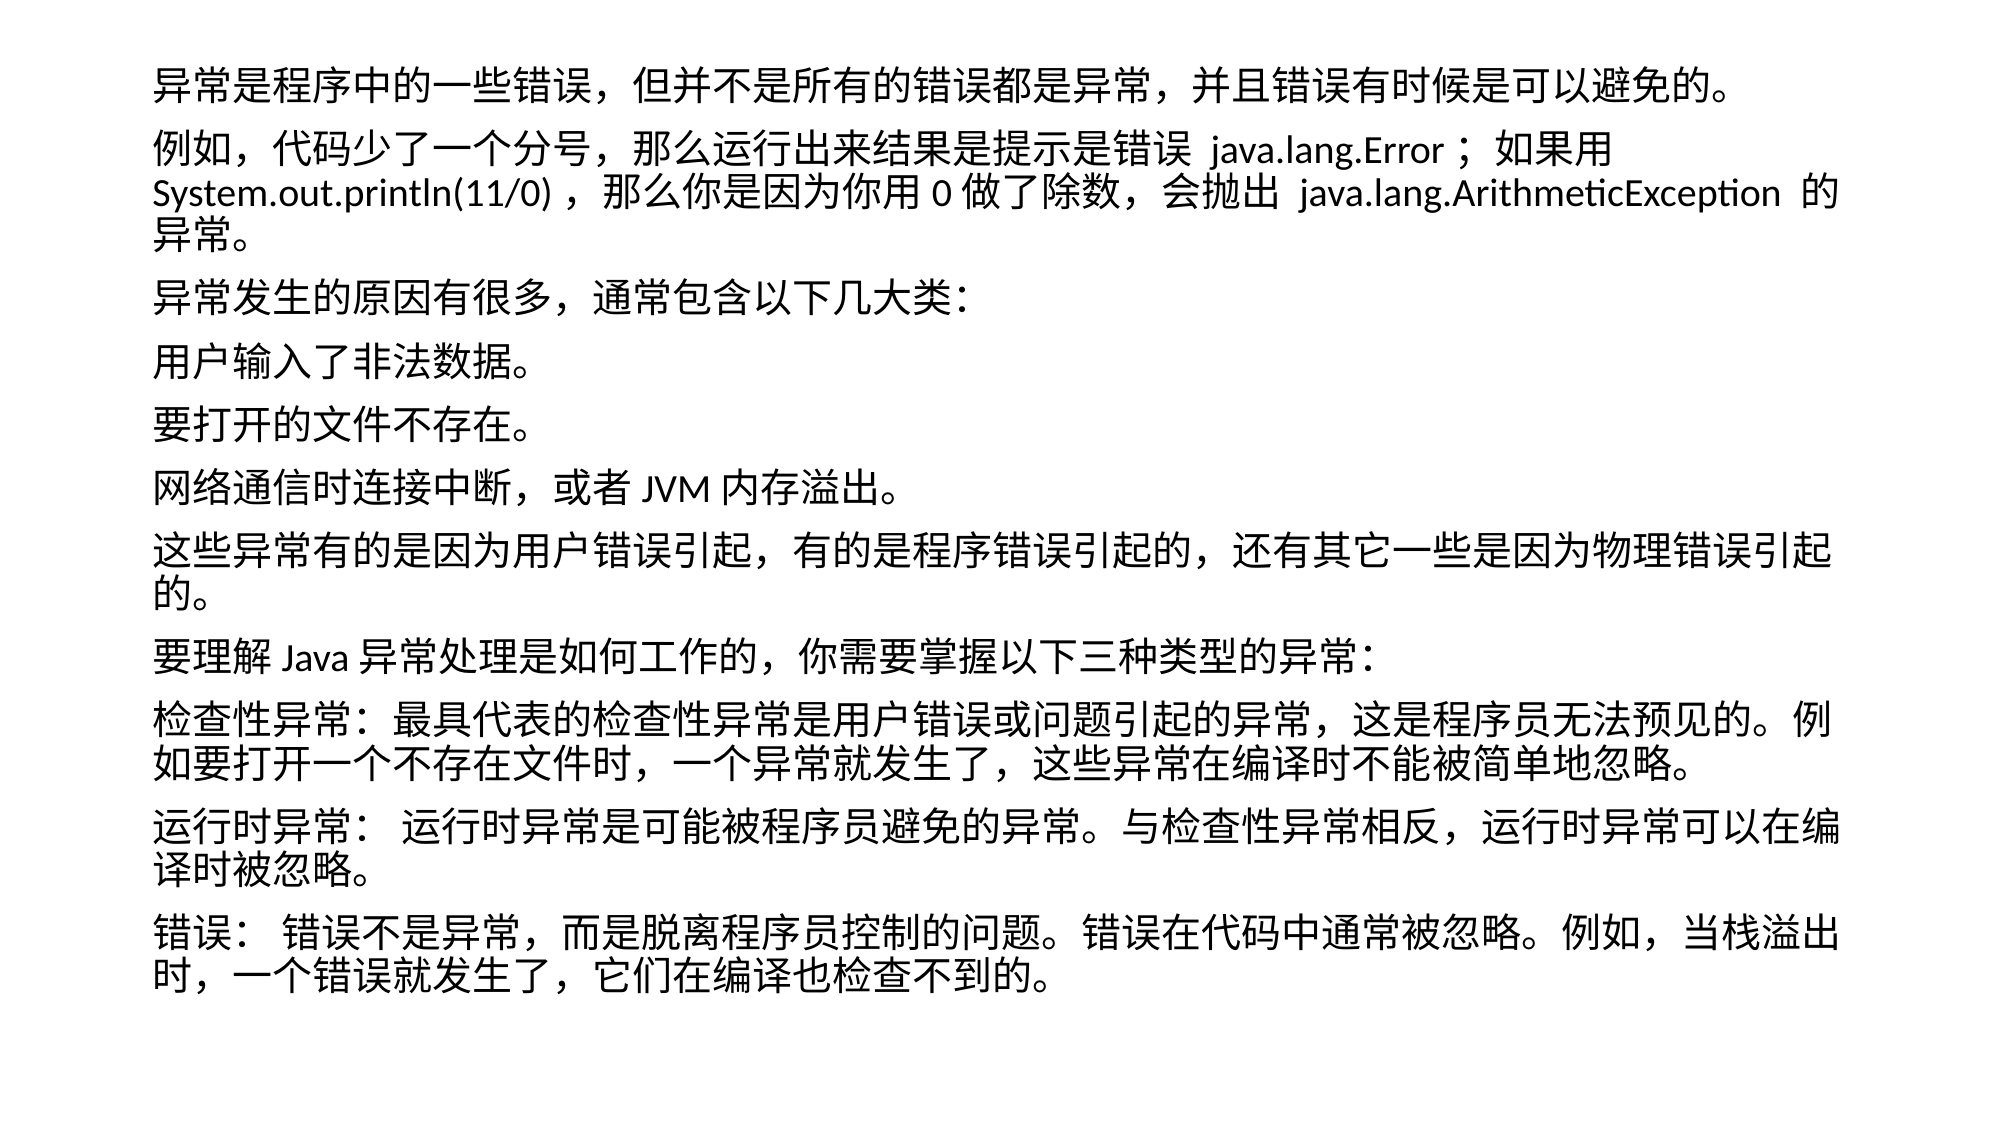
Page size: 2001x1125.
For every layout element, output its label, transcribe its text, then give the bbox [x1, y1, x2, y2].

list 异常是程序中的一些错误，但并不是所有的错误都是异常，并且错误有时候是可以避免的。 例如，代码少了一个分号，那么运行出来结果是提示是错误 java.lang.Error；如果用System.out.println(11/0)，那么你是因为你用0做了除数，会抛出 java.lang.ArithmeticException 的异常。 异常发生的原因有很多，通常包含以下几大类： 用户输入了非法数据。 要打开的文件不存在。 网络通信时连接中断，或者JVM内存溢出。 这些异常有的是因为用户错误引起，有的是程序错误引起的，还有其它一些是因为物理错误引起的。 要理解Java异常处理是如何工作的，你需要掌握以下三种类型的异常： 检查性异常：最具代表的检查性异常是用户错误或问题引起的异常，这是程序员无法预见的。例如要打开一个不存在文件时，一个异常就发生了，这些异常在编译时不能被简单地忽略。 运行时异常： 运行时异常是可能被程序员避免的异常。与检查性异常相反，运行时异常可以在编译时被忽略。 错误： 错误不是异常，而是脱离程序员控制的问题。错误在代码中通常被忽略。例如，当栈溢出时，一个错误就发生了，它们在编译也检查不到的。 [137, 58, 1863, 1014]
